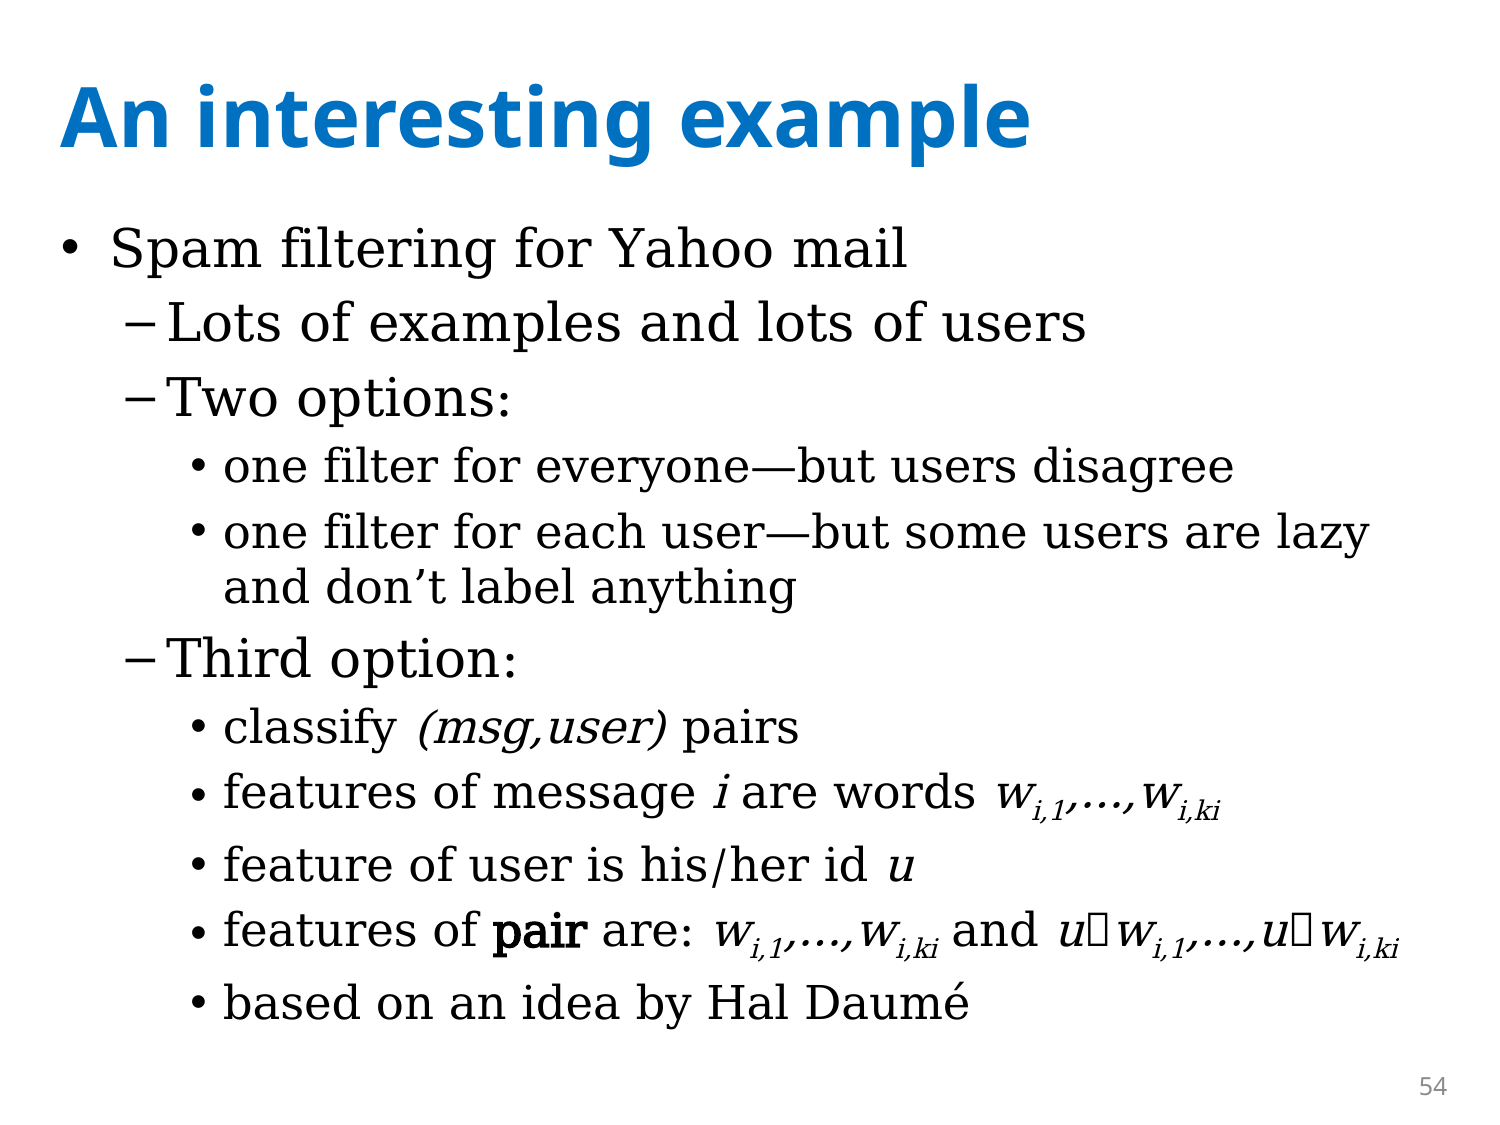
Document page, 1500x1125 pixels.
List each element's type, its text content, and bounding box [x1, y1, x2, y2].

title An interesting example [45, 47, 1465, 180]
list Spam filtering for Yahoo mail Lots of examples and lots of users Two options: one filter for everyone—but users disagree one filter for each user—but some users are lazy and don’t label anything Third option: classify (msg,user) pairs features of message i are words wi,1,…,wi,ki feature of user is his/her id u features of pair are: wi,1,…,wi,ki and uwi,1,…,uwi,ki based on an idea by Hal Daumé [45, 206, 1465, 1043]
slide_number 54 [1112, 1057, 1463, 1118]
